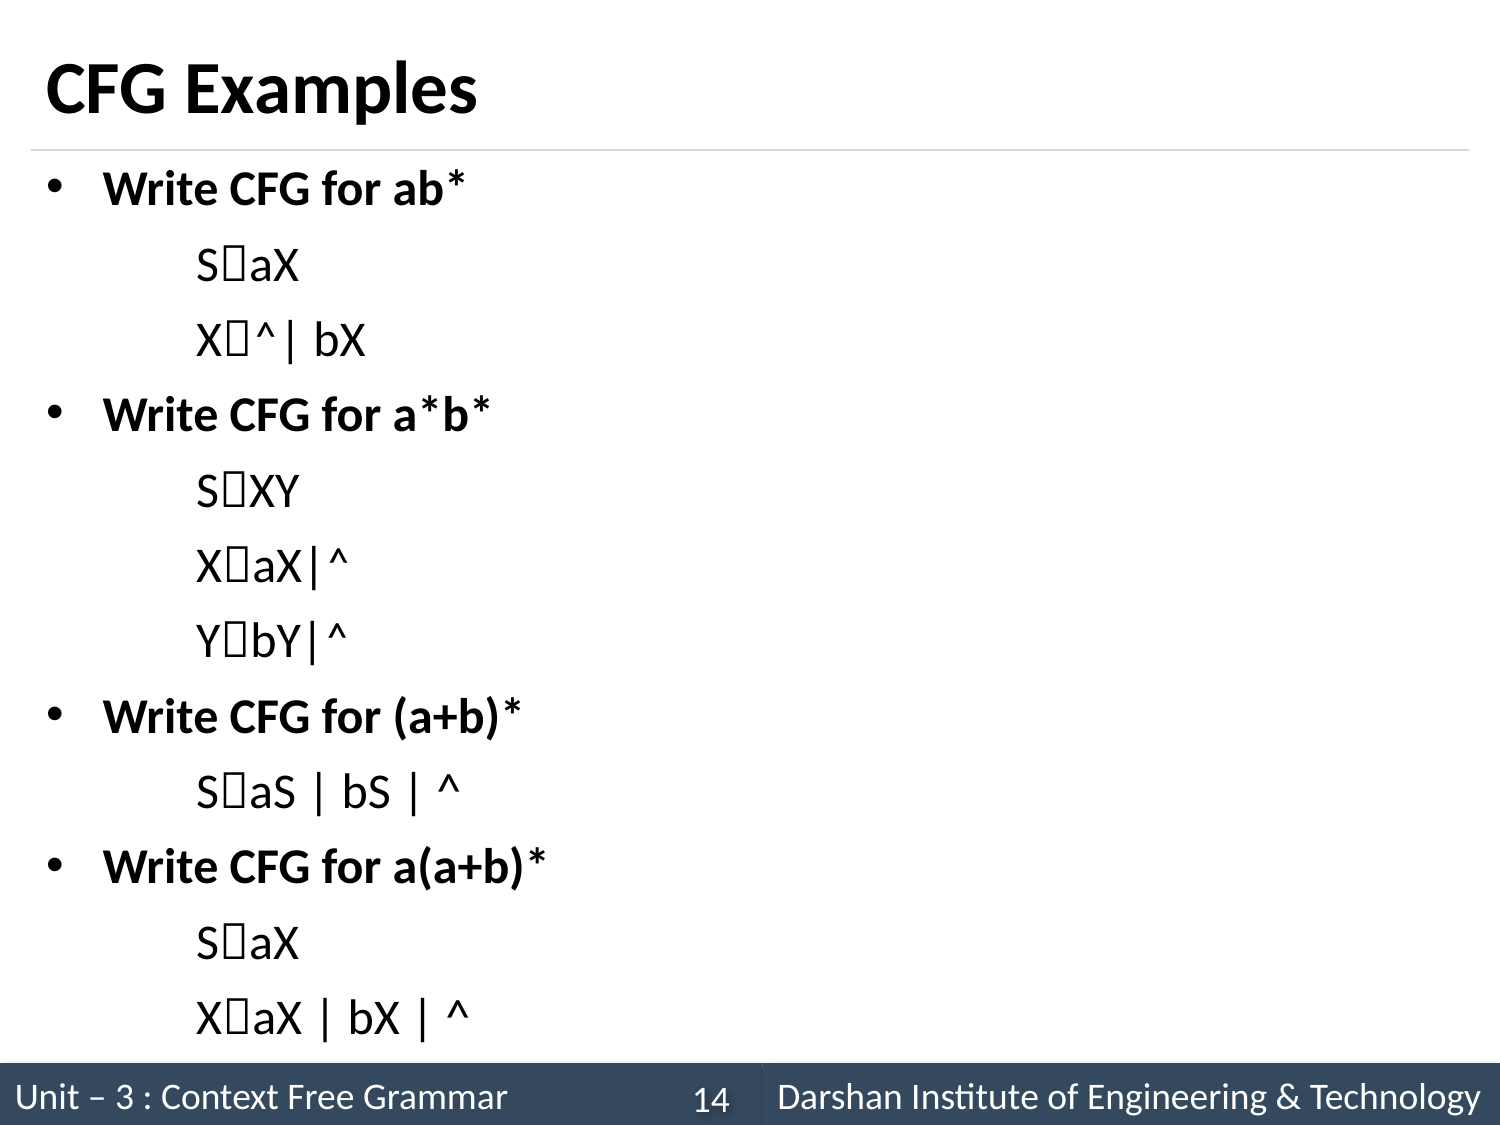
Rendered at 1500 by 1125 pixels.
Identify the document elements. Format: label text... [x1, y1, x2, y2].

list Write CFG for ab* SaX X˄| bX Write CFG for a*b* SXY XaX|˄ YbY|˄ Write CFG for (a+b)* SaS | bS | ^ Write CFG for a(a+b)* SaX XaX | bX | ^ [31, 142, 1469, 1081]
title CFG Examples [31, 17, 1469, 142]
